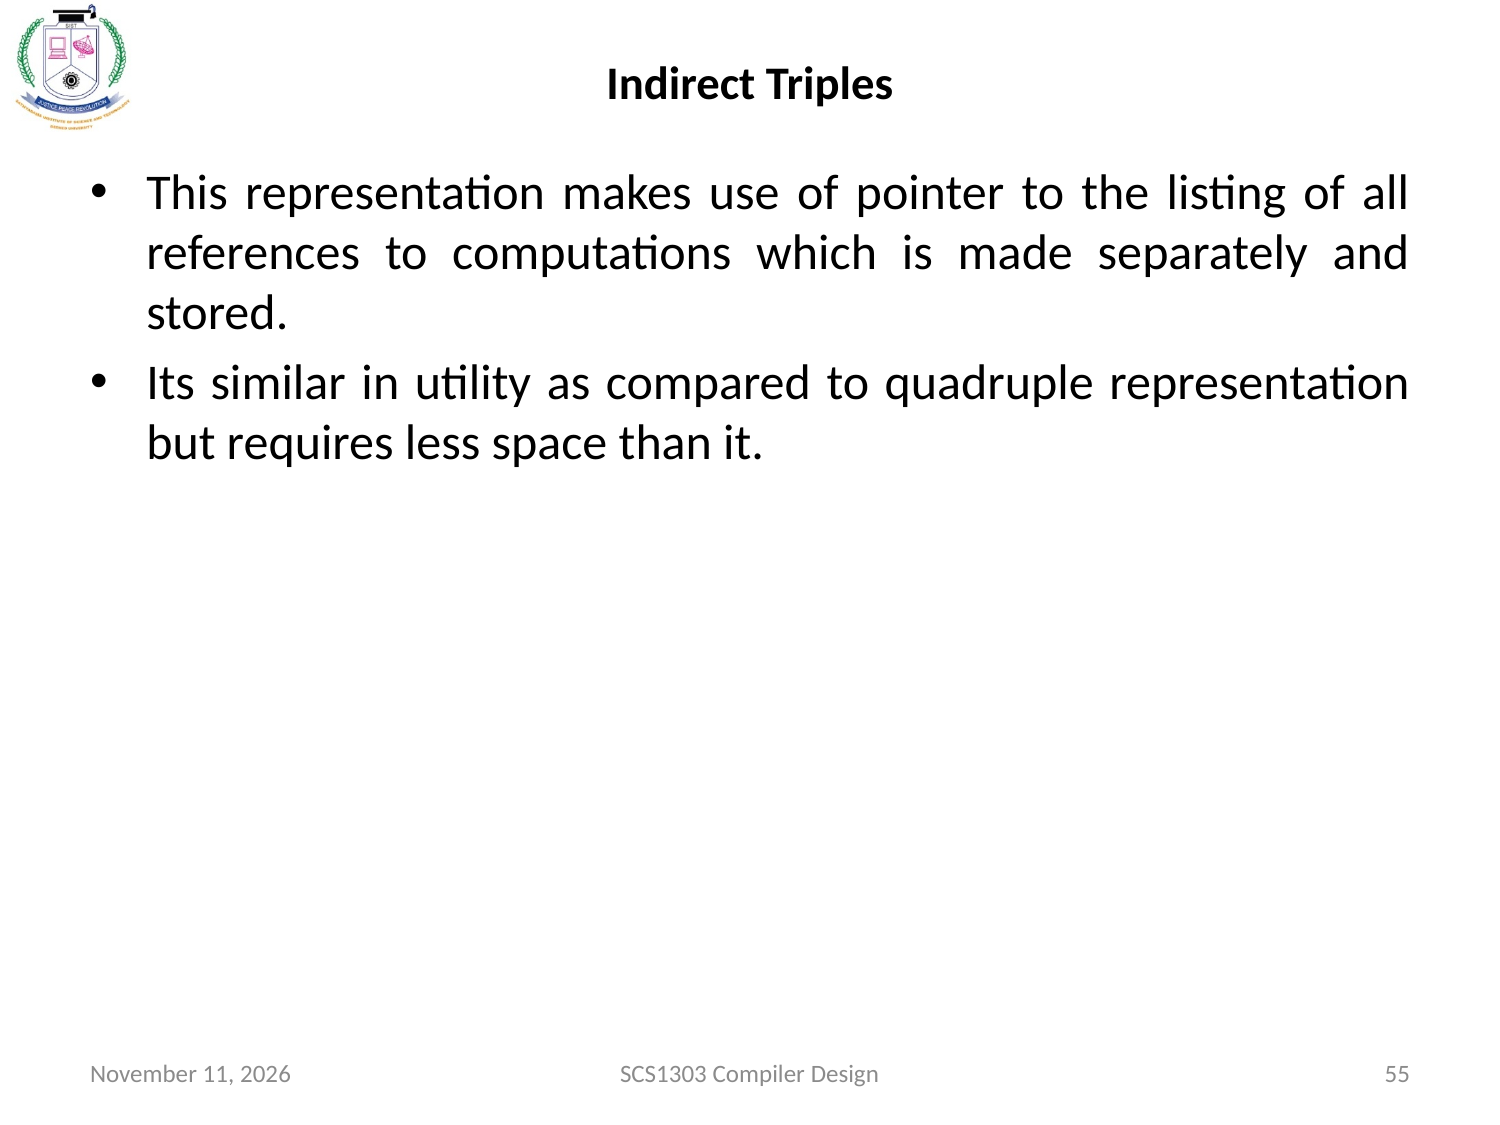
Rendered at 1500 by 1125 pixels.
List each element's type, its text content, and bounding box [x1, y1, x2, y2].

picture [0, 0, 141, 132]
footer SCS1303 Compiler Design [512, 1042, 988, 1103]
slide_number 55 [1074, 1042, 1425, 1103]
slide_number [75, 1042, 425, 1103]
list This representation makes use of pointer to the listing of all references to computations which is made separately and stored. Its similar in utility as compared to quadruple representation but requires less space than it. [75, 152, 1425, 1005]
title Indirect Triples [75, 45, 1425, 118]
